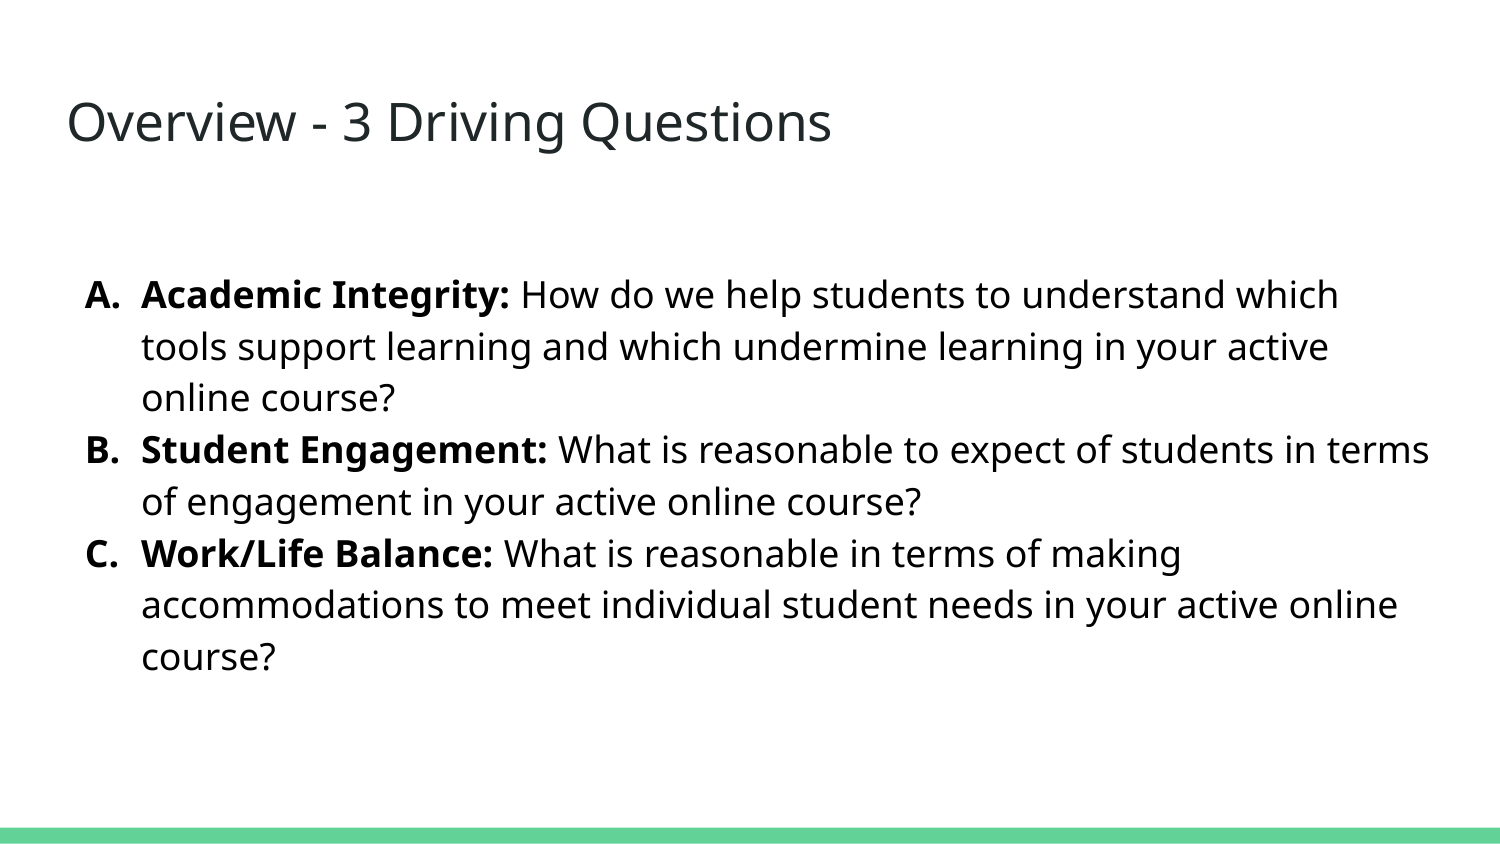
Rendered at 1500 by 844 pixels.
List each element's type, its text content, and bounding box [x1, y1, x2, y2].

title Overview - 3 Driving Questions [51, 72, 1449, 167]
list Academic Integrity: How do we help students to understand which tools support learning and which undermine learning in your active online course? Student Engagement: What is reasonable to expect of students in terms of engagement in your active online course? Work/Life Balance: What is reasonable in terms of making accommodations to meet individual student needs in your active online course? [51, 189, 1449, 750]
